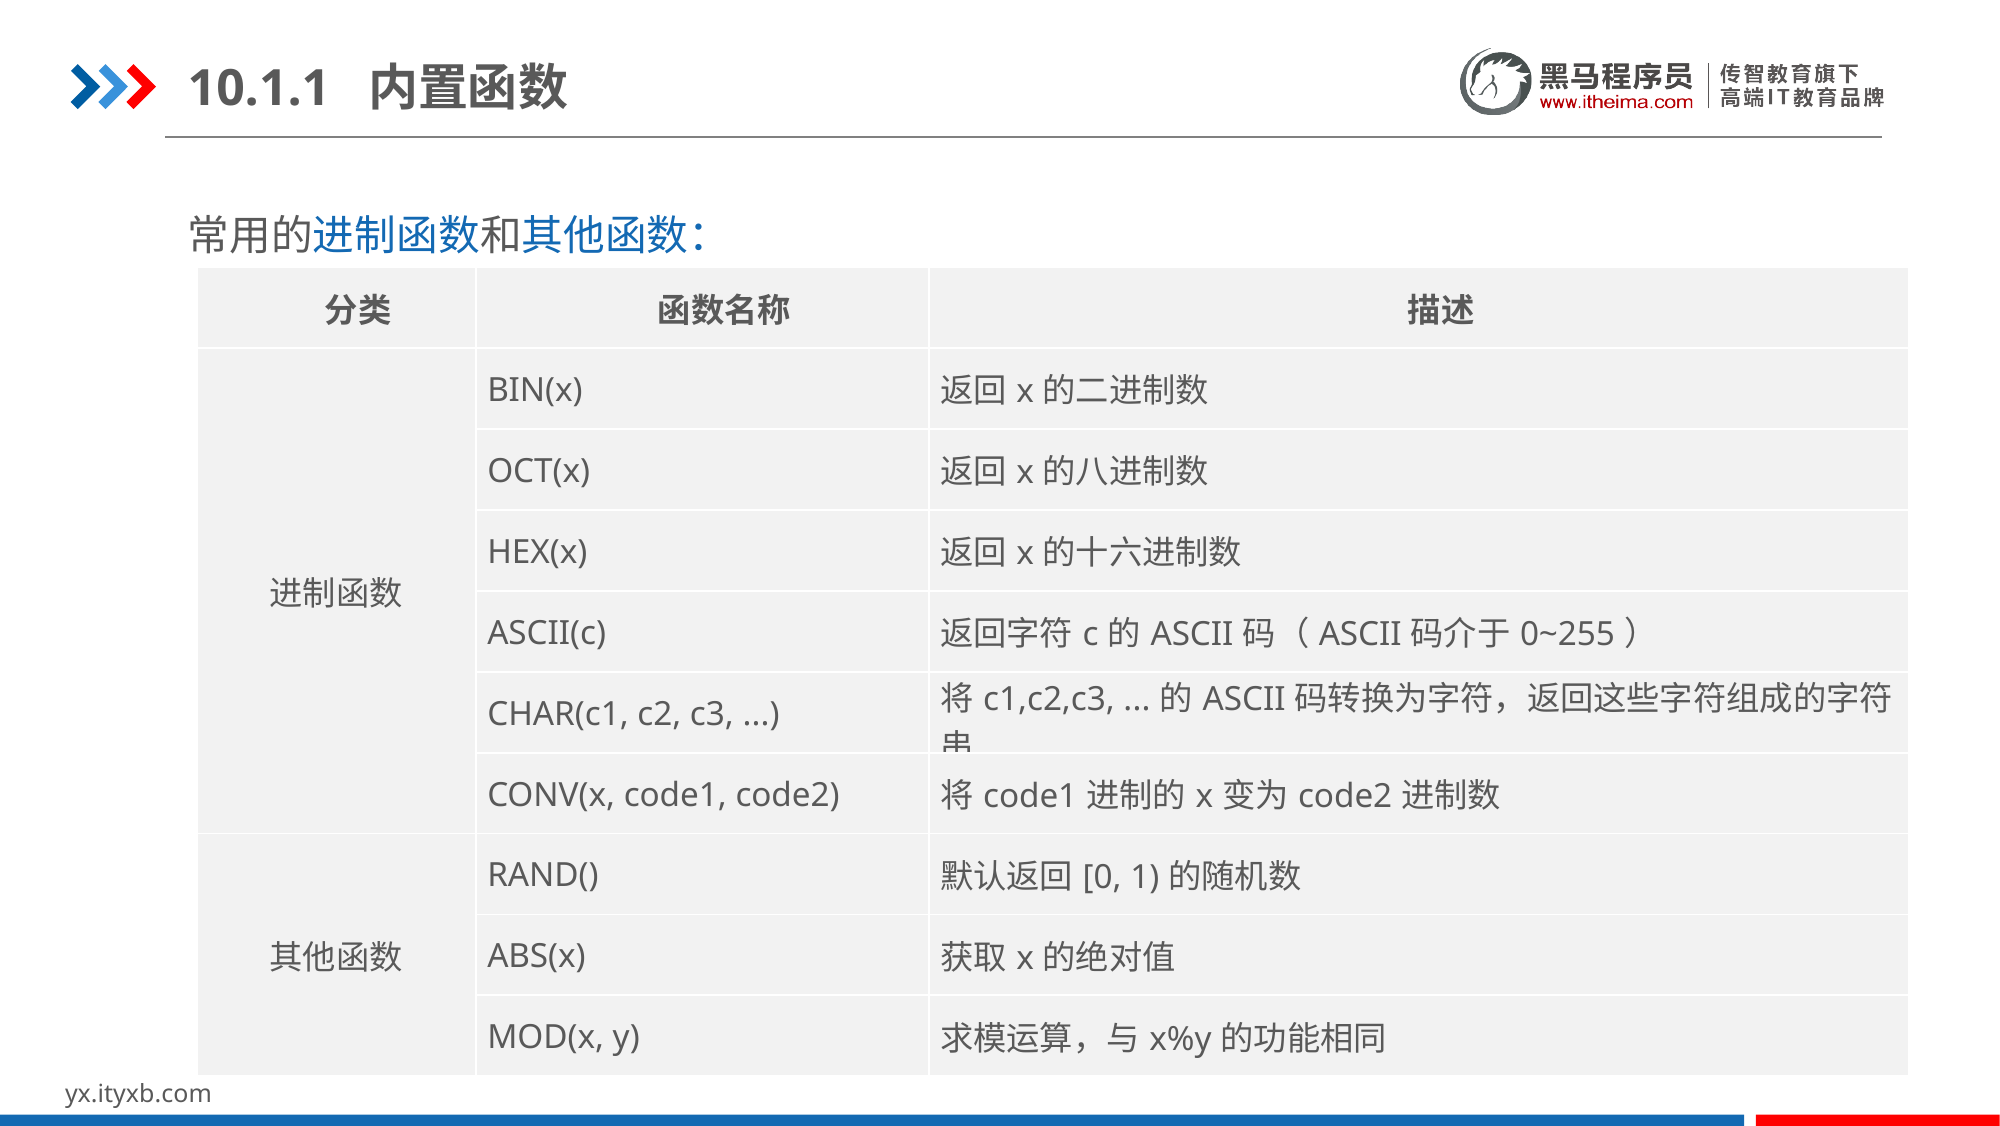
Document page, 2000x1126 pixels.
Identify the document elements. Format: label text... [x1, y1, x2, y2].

table_cell 默认返回[0, 1)的随机数 [930, 834, 1908, 914]
table_cell 进制函数 [198, 349, 475, 833]
table_cell 返回字符c的ASCII码（ASCII码介于0~255） [930, 592, 1908, 671]
table_cell OCT(x) [477, 430, 928, 509]
table_cell BIN(x) [477, 349, 928, 428]
table_header 函数名称 [477, 268, 928, 347]
picture [1460, 48, 1887, 115]
table_cell 将code1进制的x变为code2进制数 [930, 754, 1908, 833]
table_cell 其他函数 [198, 834, 475, 1075]
table_cell ABS(x) [477, 915, 928, 994]
table_header 描述 [930, 268, 1908, 347]
table_cell CONV(x, code1, code2) [477, 754, 928, 833]
table_cell 返回x的十六进制数 [930, 511, 1908, 590]
table_cell 求模运算，与x%y的功能相同 [930, 996, 1908, 1075]
table_cell 将c1,c2,c3, ...的ASCII码转换为字符，返回这些字符组成的字符串 [930, 673, 1908, 752]
table_cell MOD(x, y) [477, 996, 928, 1075]
table_cell 获取x的绝对值 [930, 915, 1908, 994]
text_box 常用的进制函数和其他函数： [172, 176, 1883, 267]
table_cell RAND() [477, 834, 928, 914]
table_cell 返回x的八进制数 [930, 430, 1908, 509]
table_cell HEX(x) [477, 511, 928, 590]
table_header 分类 [198, 268, 475, 347]
table_cell ASCII(c) [477, 592, 928, 671]
table_cell CHAR(c1, c2, c3, ...) [477, 673, 928, 752]
table_cell 返回x的二进制数 [930, 349, 1908, 428]
text_box 10.1.1 内置函数 [187, 43, 827, 127]
